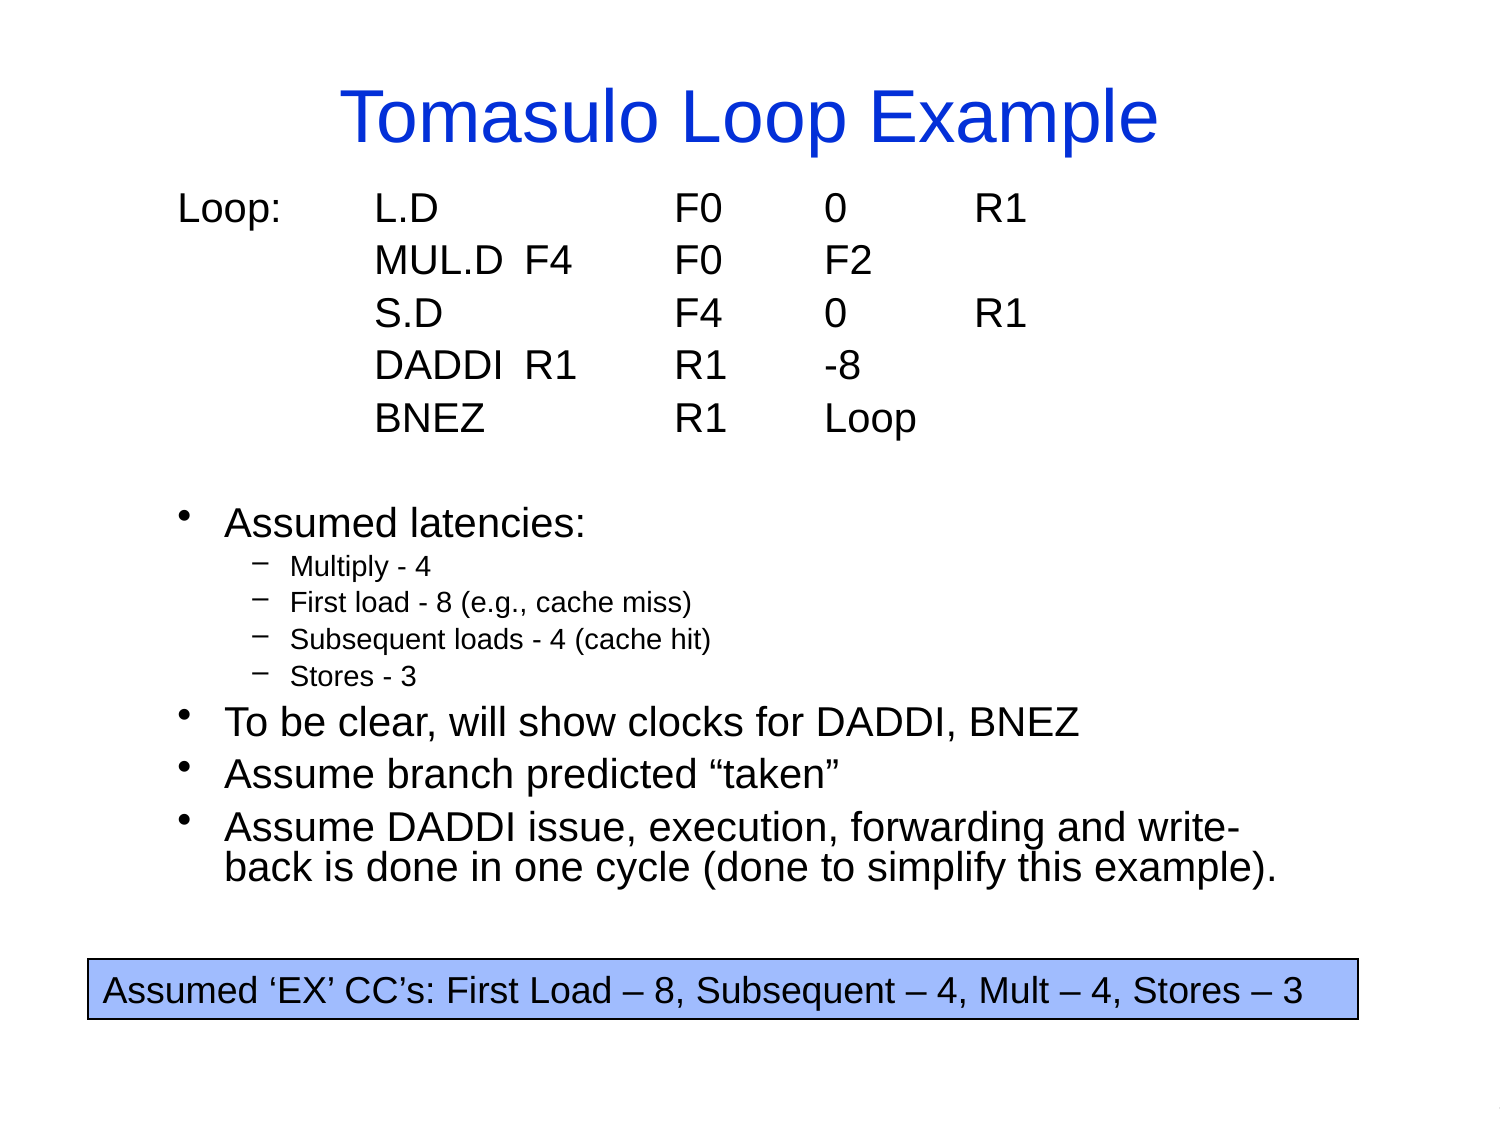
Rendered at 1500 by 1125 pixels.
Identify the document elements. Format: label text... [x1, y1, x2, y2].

list Loop: L.D F0 0 R1 MUL.D F4 F0 F2 S.D F4 0 R1 DADDI R1 R1 -8 BNEZ R1 Loop Assumed latencies: Multiply - 4 First load - 8 (e.g., cache miss) Subsequent loads - 4 (cache hit) Stores - 3 To be clear, will show clocks for DADDI, BNEZ Assume branch predicted “taken” Assume DADDI issue, execution, forwarding and write-back is done in one cycle (done to simplify this example). [162, 182, 1338, 921]
title Tomasulo Loop Example [162, 24, 1338, 182]
text_box Assumed ‘EX’ CC’s: First Load – 8, Subsequent – 4, Mult – 4, Stores – 3 [87, 959, 1358, 1019]
